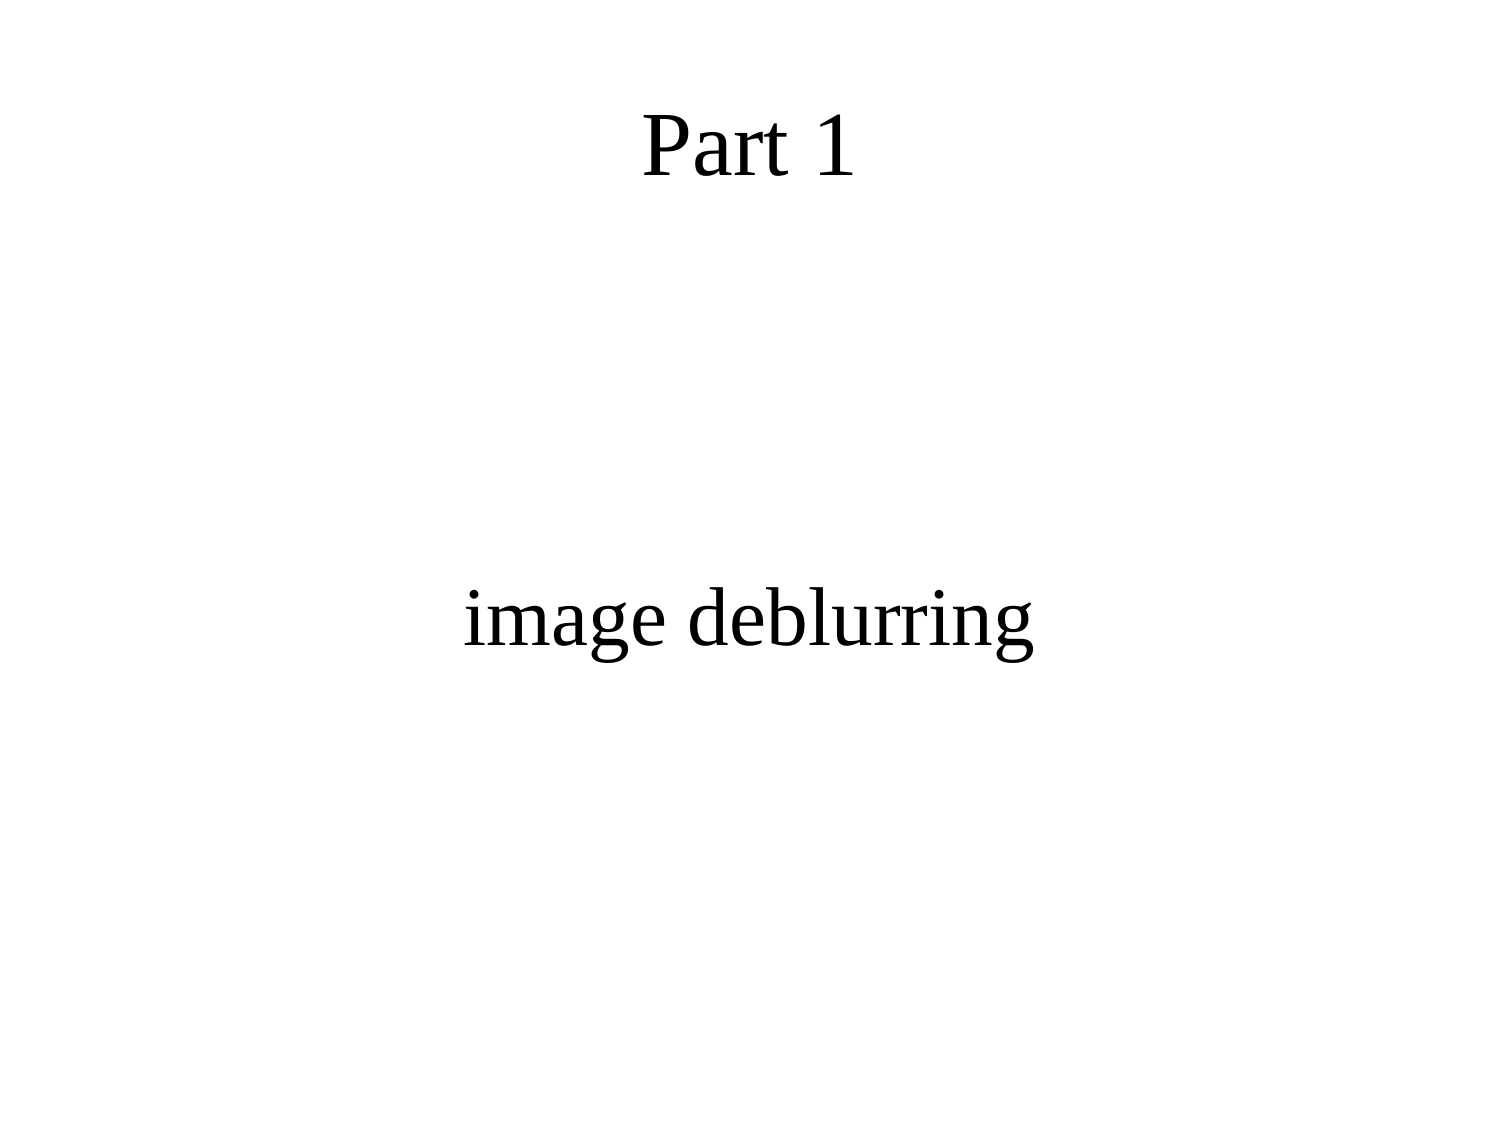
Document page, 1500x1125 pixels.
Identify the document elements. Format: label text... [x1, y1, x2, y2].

text_box image deblurring [0, 275, 1500, 1050]
title Part 1 [75, 45, 1425, 233]
